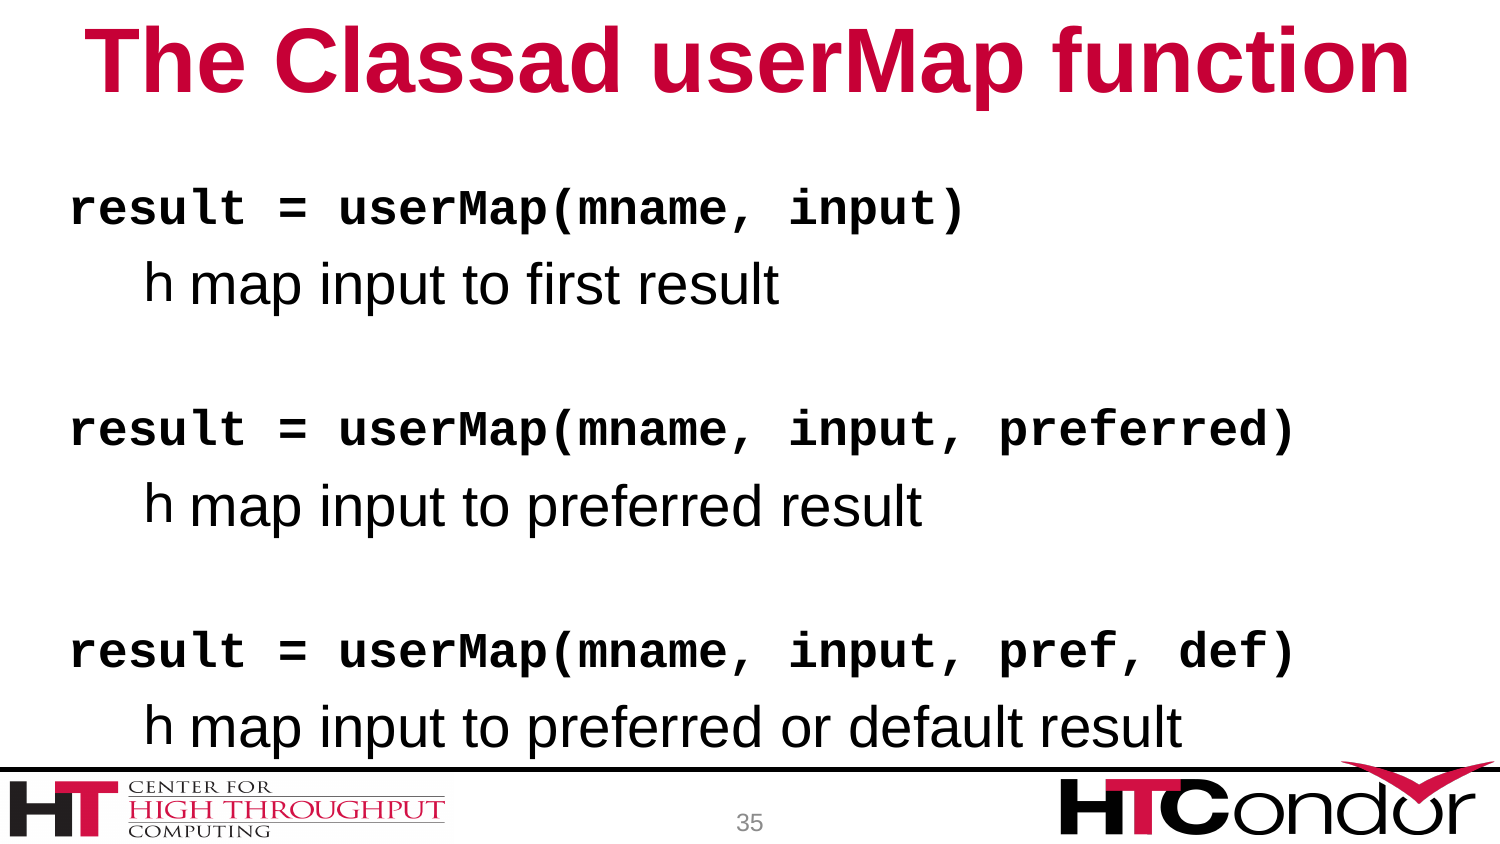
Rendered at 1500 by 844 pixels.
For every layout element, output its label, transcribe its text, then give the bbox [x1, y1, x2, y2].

slide_number 35 [575, 798, 925, 844]
title The Classad userMap function [0, 0, 1500, 113]
list result = userMap(mname, input) map input to first result result = userMap(mname, input, preferred) map input to preferred result result = userMap(mname, input, pref, def) map input to preferred or default result [52, 166, 1431, 687]
picture [1055, 760, 1500, 840]
picture [0, 772, 454, 844]
